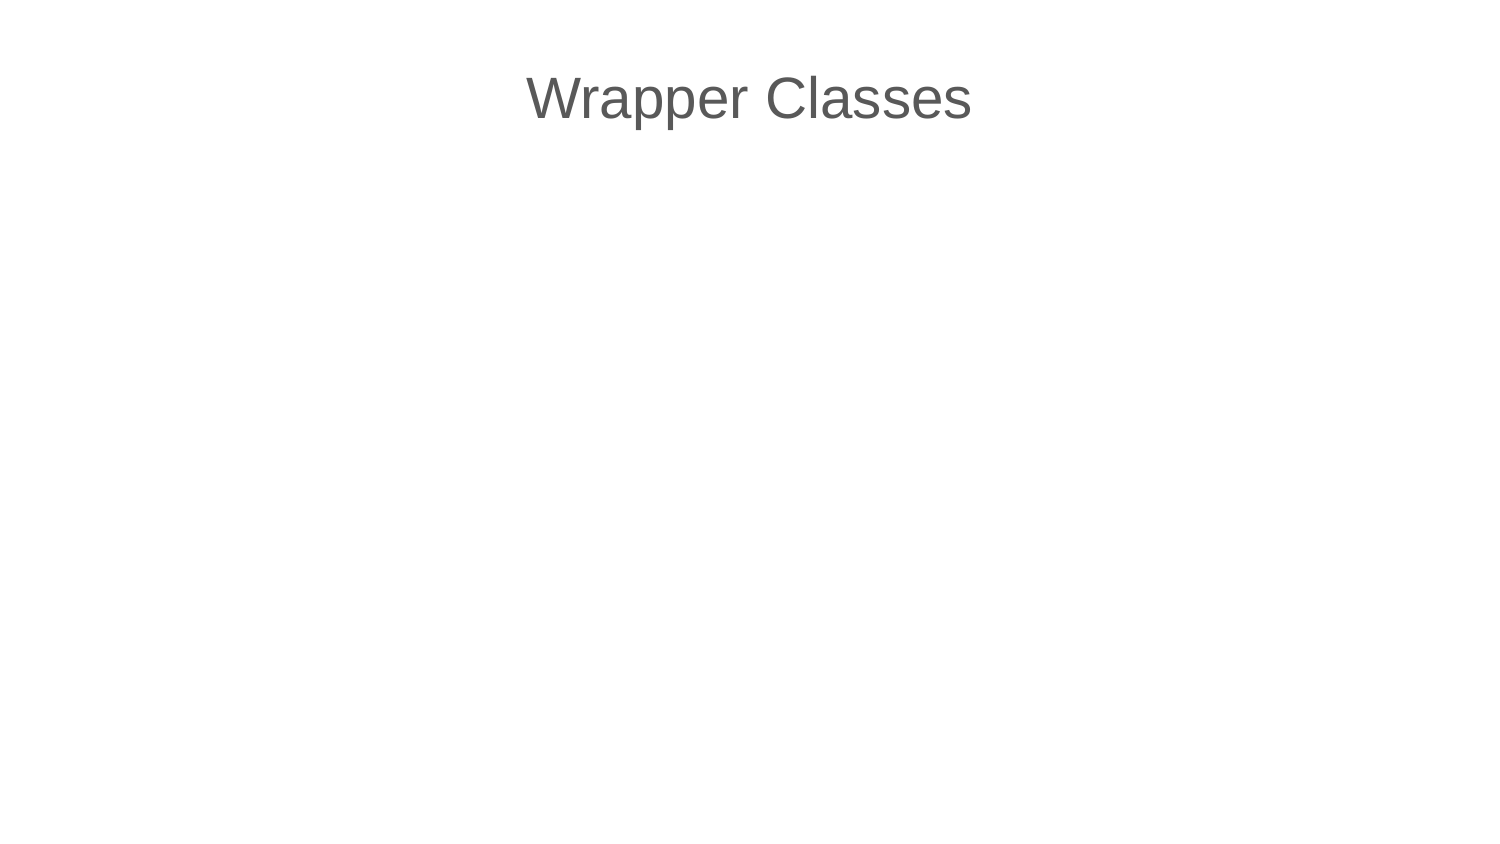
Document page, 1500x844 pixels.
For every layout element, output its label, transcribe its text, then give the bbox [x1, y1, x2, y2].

subtitle Wrapper Classes [51, 51, 1449, 595]
